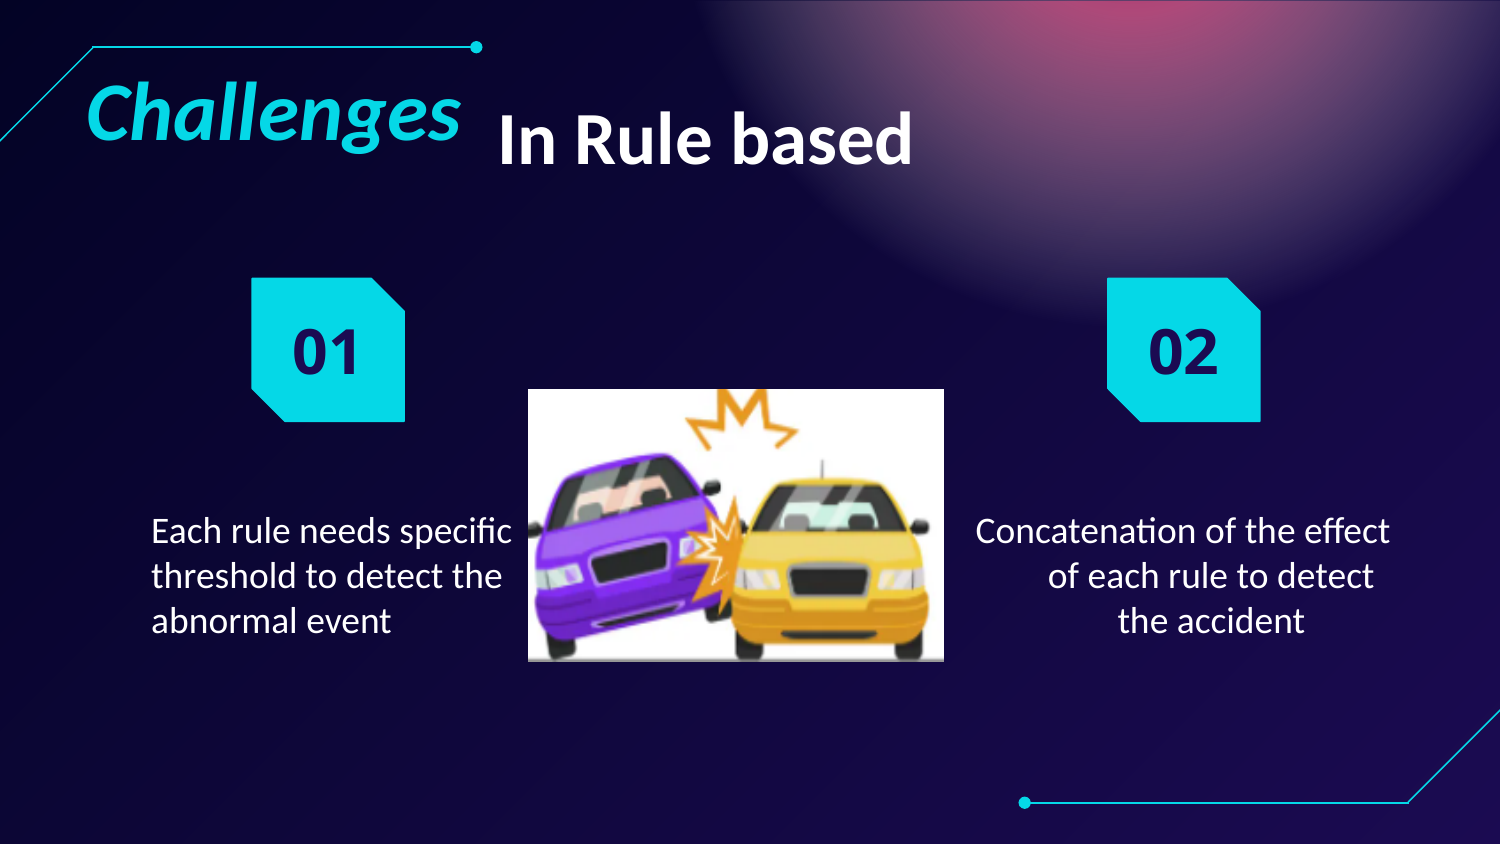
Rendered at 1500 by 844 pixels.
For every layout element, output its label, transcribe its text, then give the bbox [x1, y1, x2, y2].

subtitle Concatenation of the effect of each rule to detect the accident [948, 491, 1416, 643]
subtitle Each rule needs specific threshold to detect the abnormal event [117, 491, 522, 643]
text_box 01 [264, 310, 392, 390]
text_box Challenges [0, 42, 633, 172]
text_box [252, 278, 405, 422]
text_box 02 [1120, 310, 1248, 390]
text_box [1107, 278, 1260, 422]
picture [527, 389, 944, 663]
title In Rule based [118, 74, 1296, 176]
